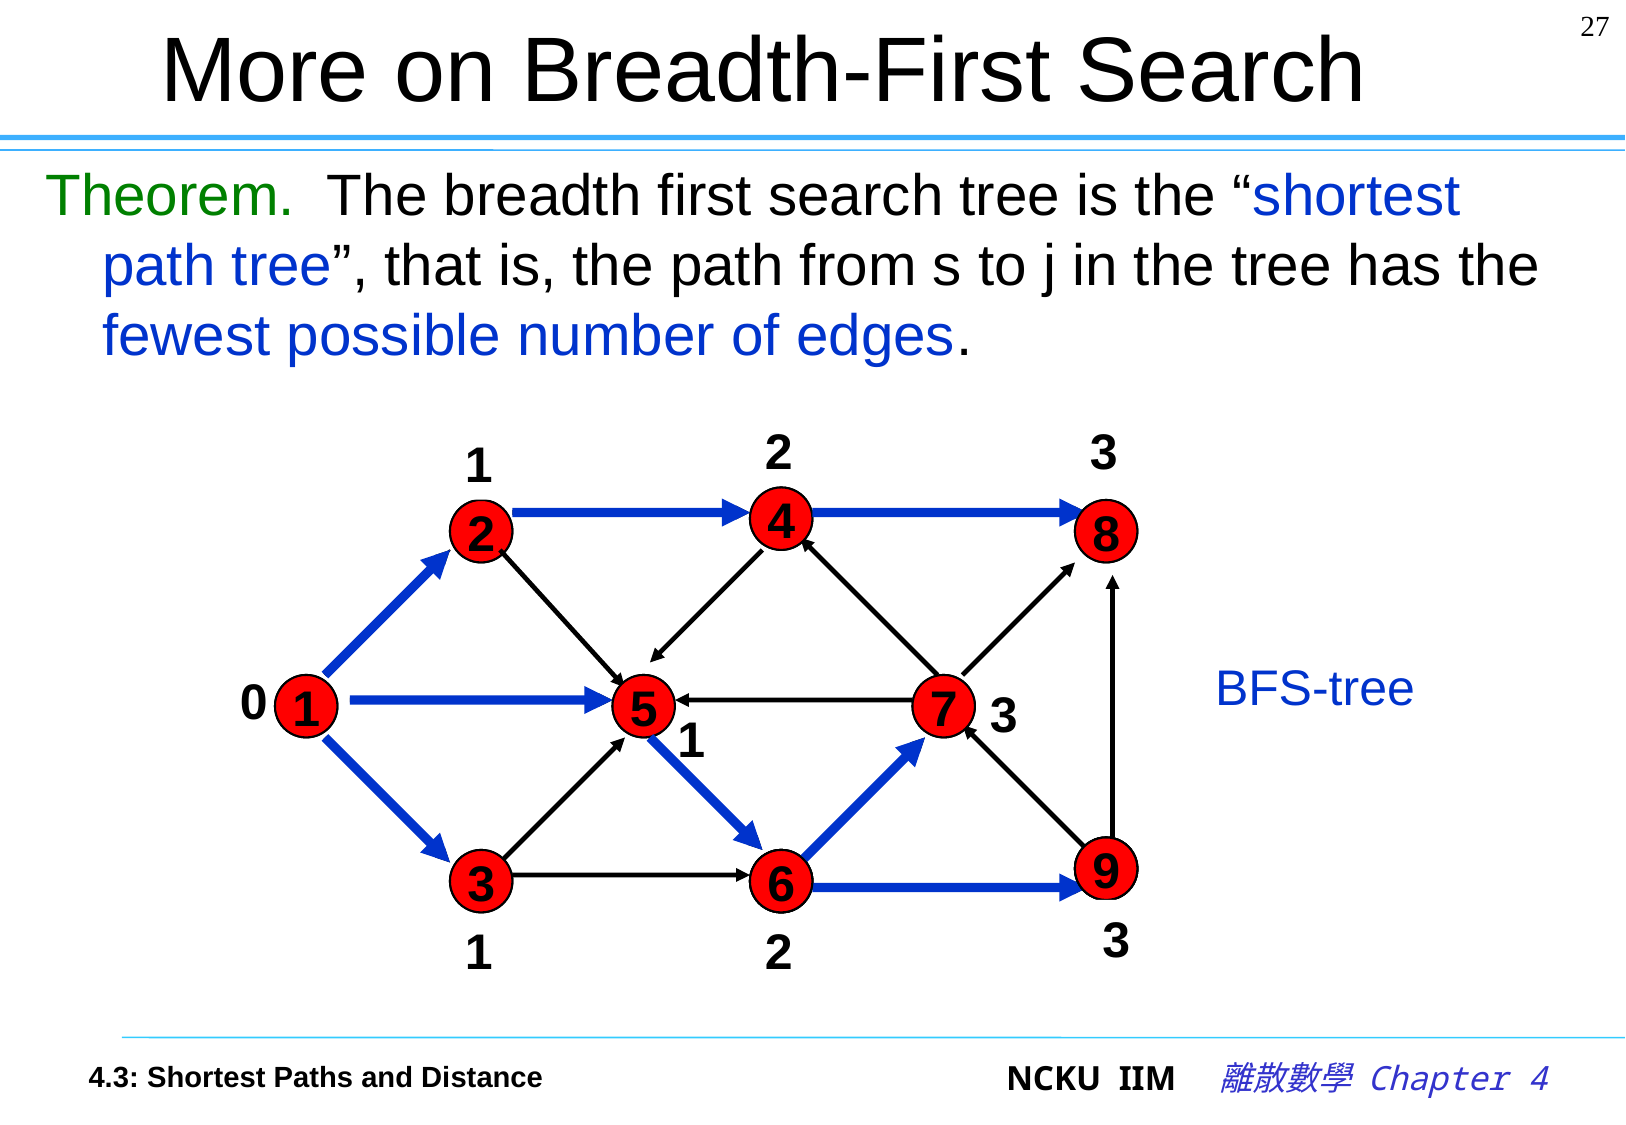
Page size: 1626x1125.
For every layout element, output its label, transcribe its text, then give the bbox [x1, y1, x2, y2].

title More on Breadth-First Search [39, 0, 1490, 130]
text_box BFS-tree [1200, 648, 1430, 723]
text_box 4.3: Shortest Paths and Distance [73, 1051, 559, 1101]
list Theorem. The breadth first search tree is the “shortest path tree”, that is, the path from s to j in the tree has the fewest possible number of edges. [30, 149, 1591, 1038]
slide_number 27 [1490, 0, 1625, 75]
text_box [224, 412, 1138, 989]
